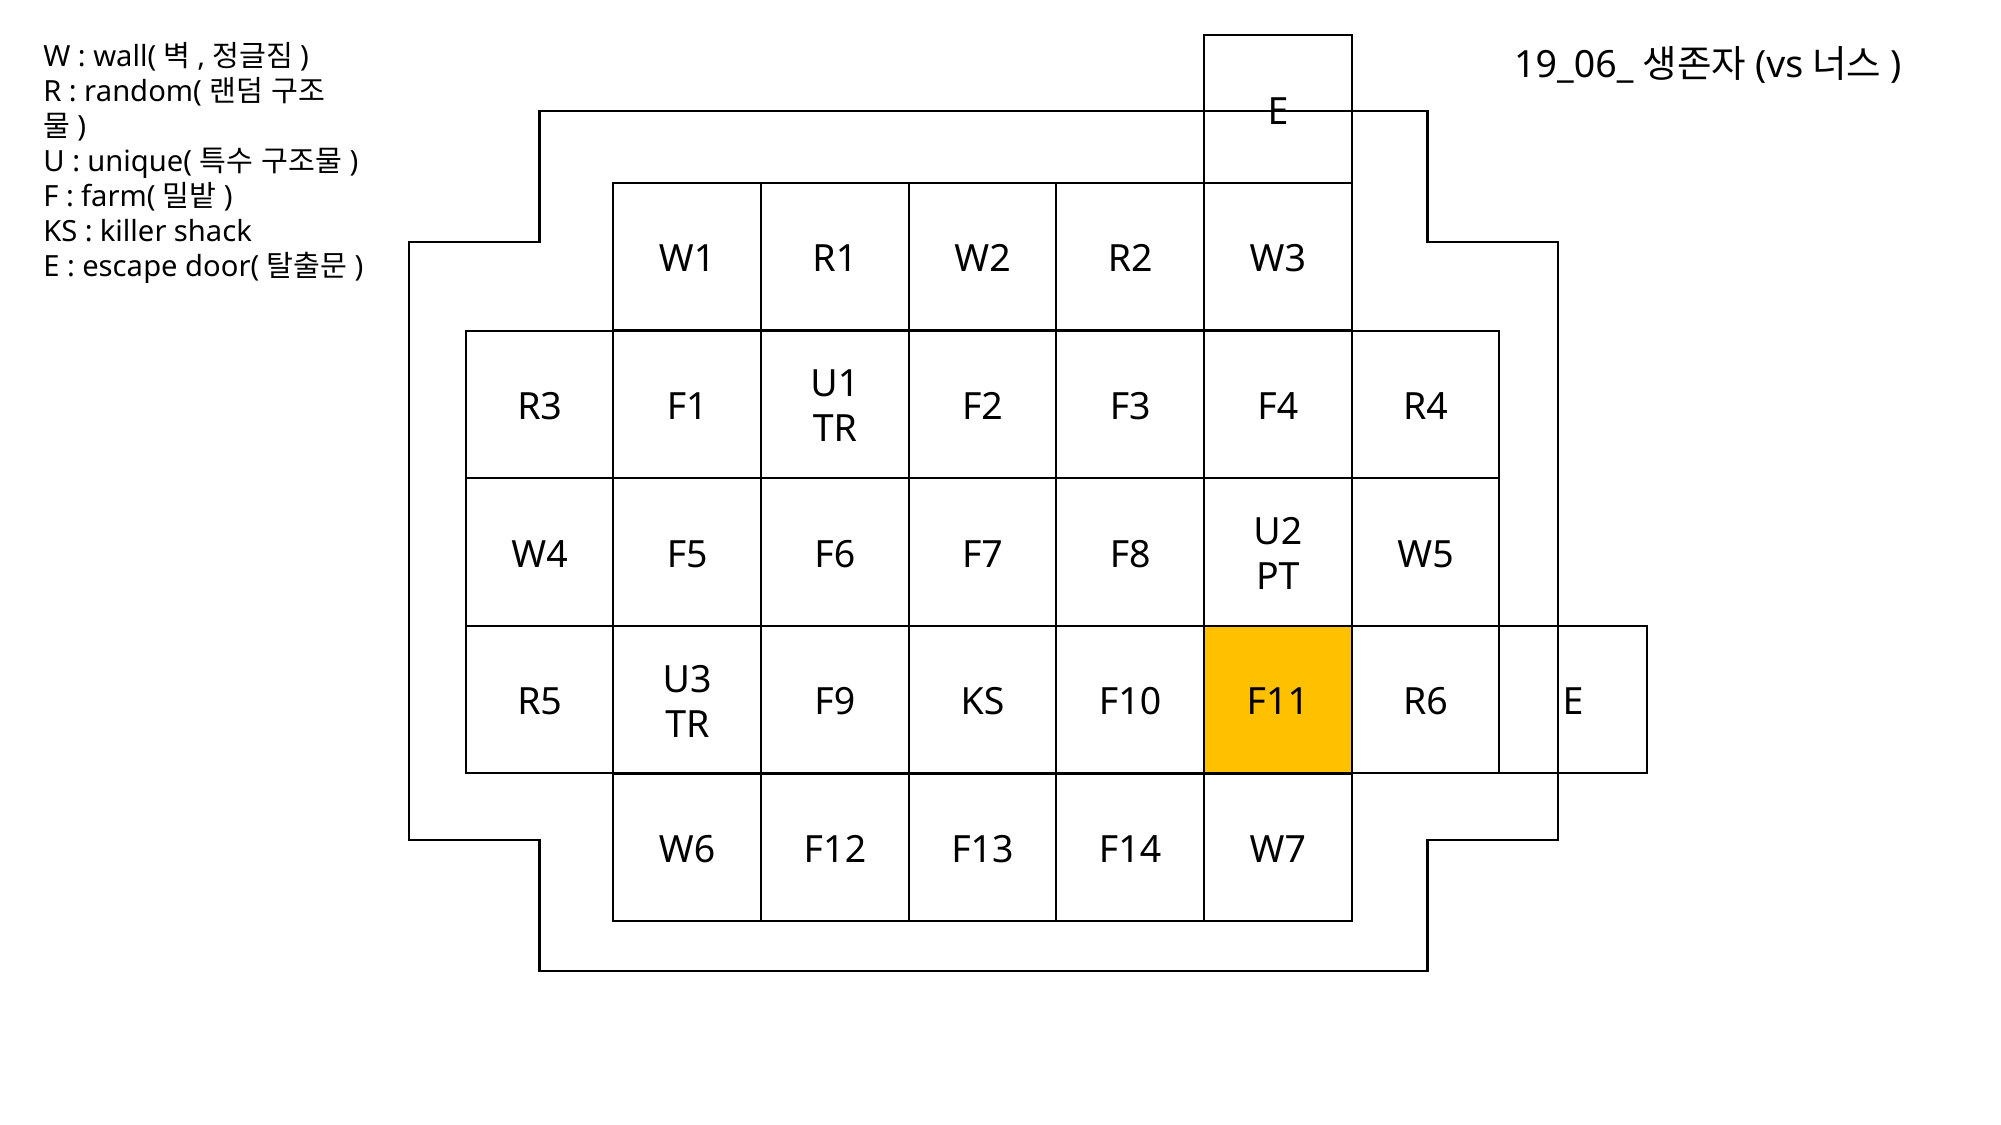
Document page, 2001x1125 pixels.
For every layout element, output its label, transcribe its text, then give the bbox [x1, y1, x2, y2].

text_box U2 PT [1203, 479, 1351, 625]
text_box F5 [612, 479, 760, 625]
text_box F6 [760, 479, 908, 625]
text_box F13 [908, 774, 1055, 922]
text_box W6 [612, 774, 760, 922]
text_box 19_06_생존자(vs너스) [1499, 32, 1967, 93]
text_box W5 [1351, 479, 1500, 625]
text_box F8 [1055, 479, 1203, 625]
text_box R5 [465, 625, 612, 774]
text_box R6 [1351, 625, 1498, 774]
text_box F10 [1055, 625, 1203, 774]
text_box F9 [760, 625, 908, 774]
text_box F14 [1055, 774, 1203, 922]
text_box F11 [1203, 625, 1351, 774]
text_box KS [908, 625, 1055, 774]
text_box R4 [1351, 330, 1500, 479]
text_box W1 [612, 182, 760, 330]
text_box F1 [612, 330, 760, 479]
text_box R2 [1055, 182, 1203, 330]
text_box W7 [1203, 774, 1353, 922]
text_box F4 [1203, 330, 1351, 479]
text_box F7 [908, 479, 1055, 625]
text_box W3 [1203, 184, 1353, 330]
text_box [408, 110, 1559, 972]
text_box R3 [465, 330, 612, 479]
text_box E [1203, 34, 1353, 184]
text_box F12 [760, 774, 908, 922]
text_box U1 TR [760, 330, 908, 479]
text_box R1 [760, 182, 908, 330]
text_box W4 [465, 479, 612, 625]
text_box W2 [908, 182, 1055, 330]
text_box F2 [908, 330, 1055, 479]
text_box W : wall(벽,정글짐) R : random(랜덤 구조물) U : unique(특수 구조물) F : farm(밀밭) KS : killer shack E : escape door(탈출문) [28, 29, 380, 290]
text_box F3 [1055, 330, 1203, 479]
text_box E [1498, 625, 1648, 774]
text_box U3 TR [612, 625, 760, 774]
